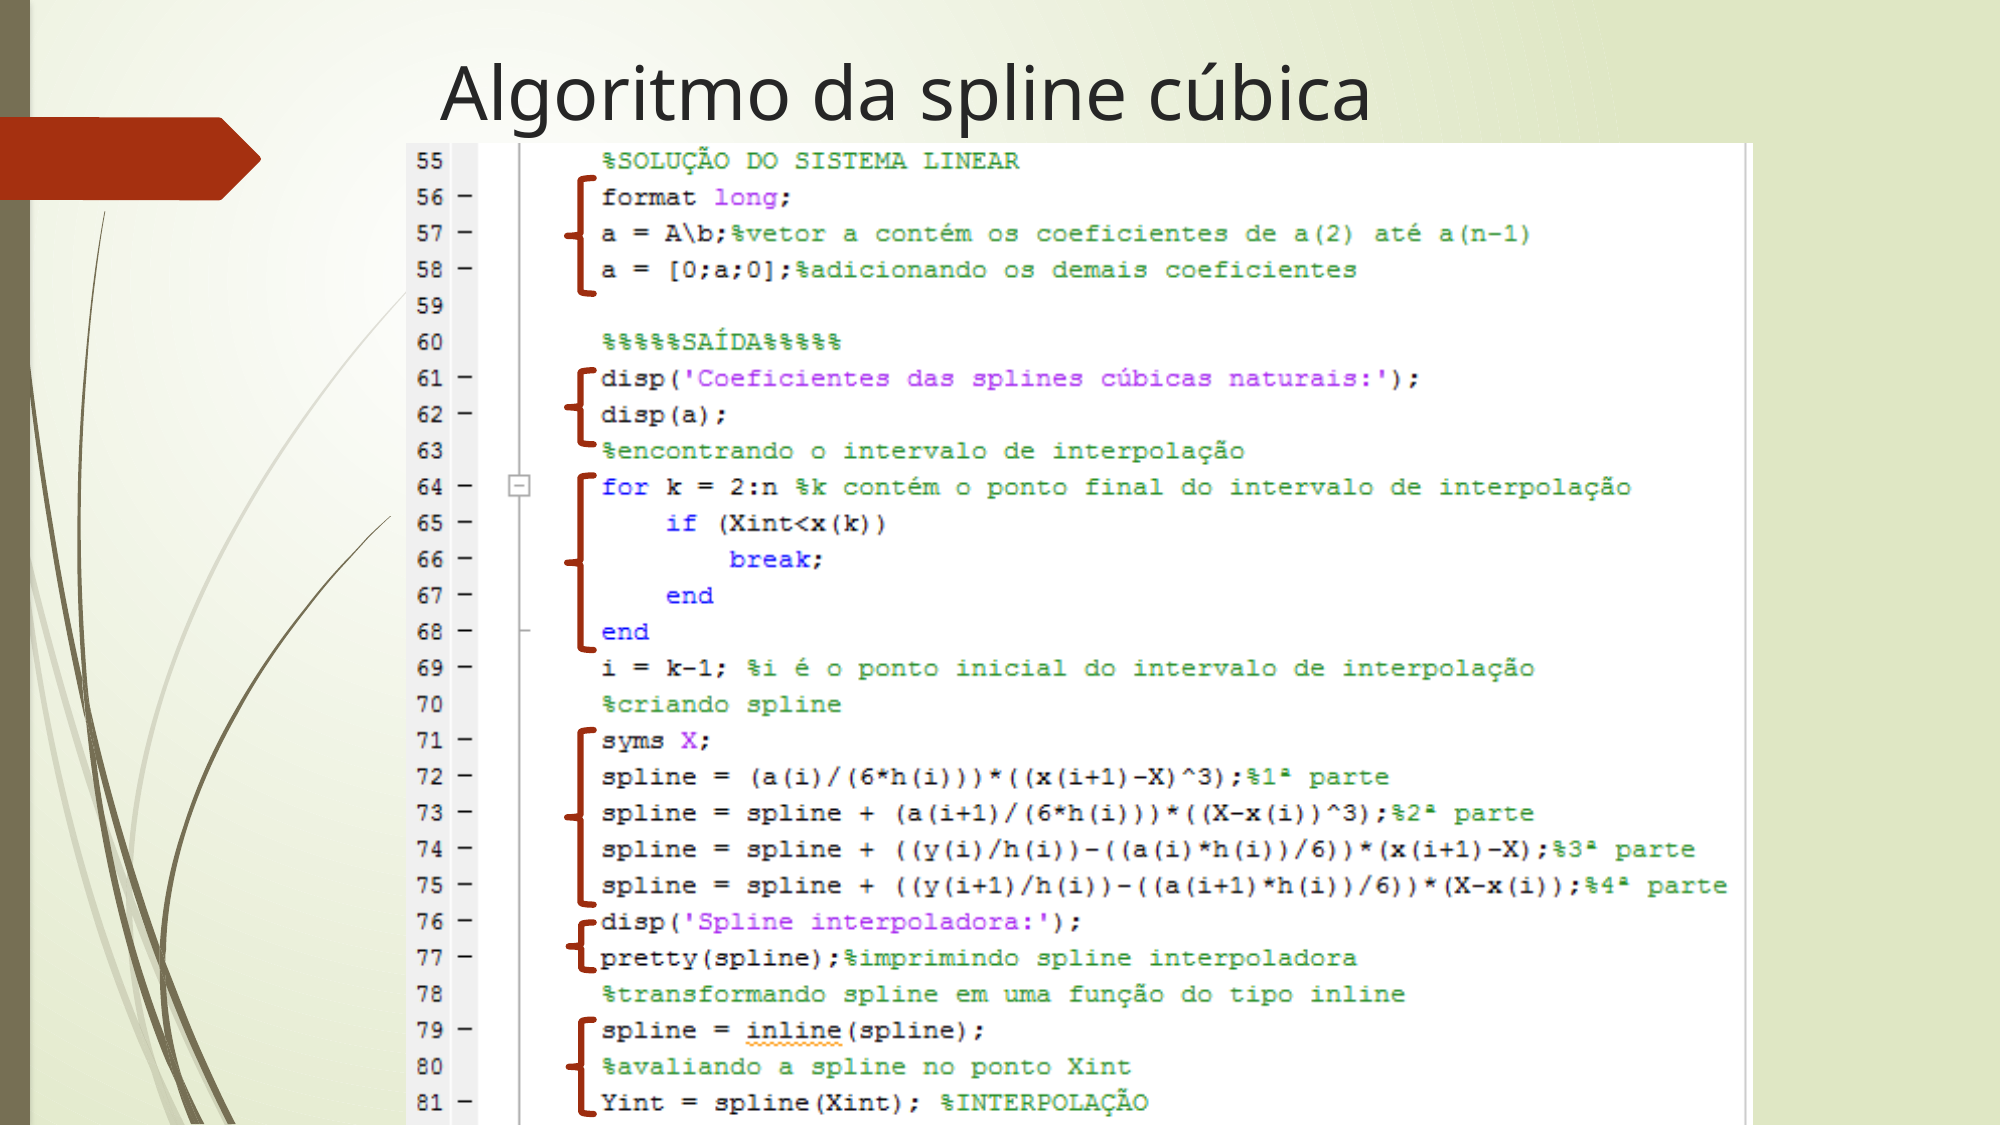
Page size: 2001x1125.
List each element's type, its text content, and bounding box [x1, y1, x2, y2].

picture [406, 142, 1753, 1125]
title Algoritmo da spline cúbica [425, 38, 1888, 249]
